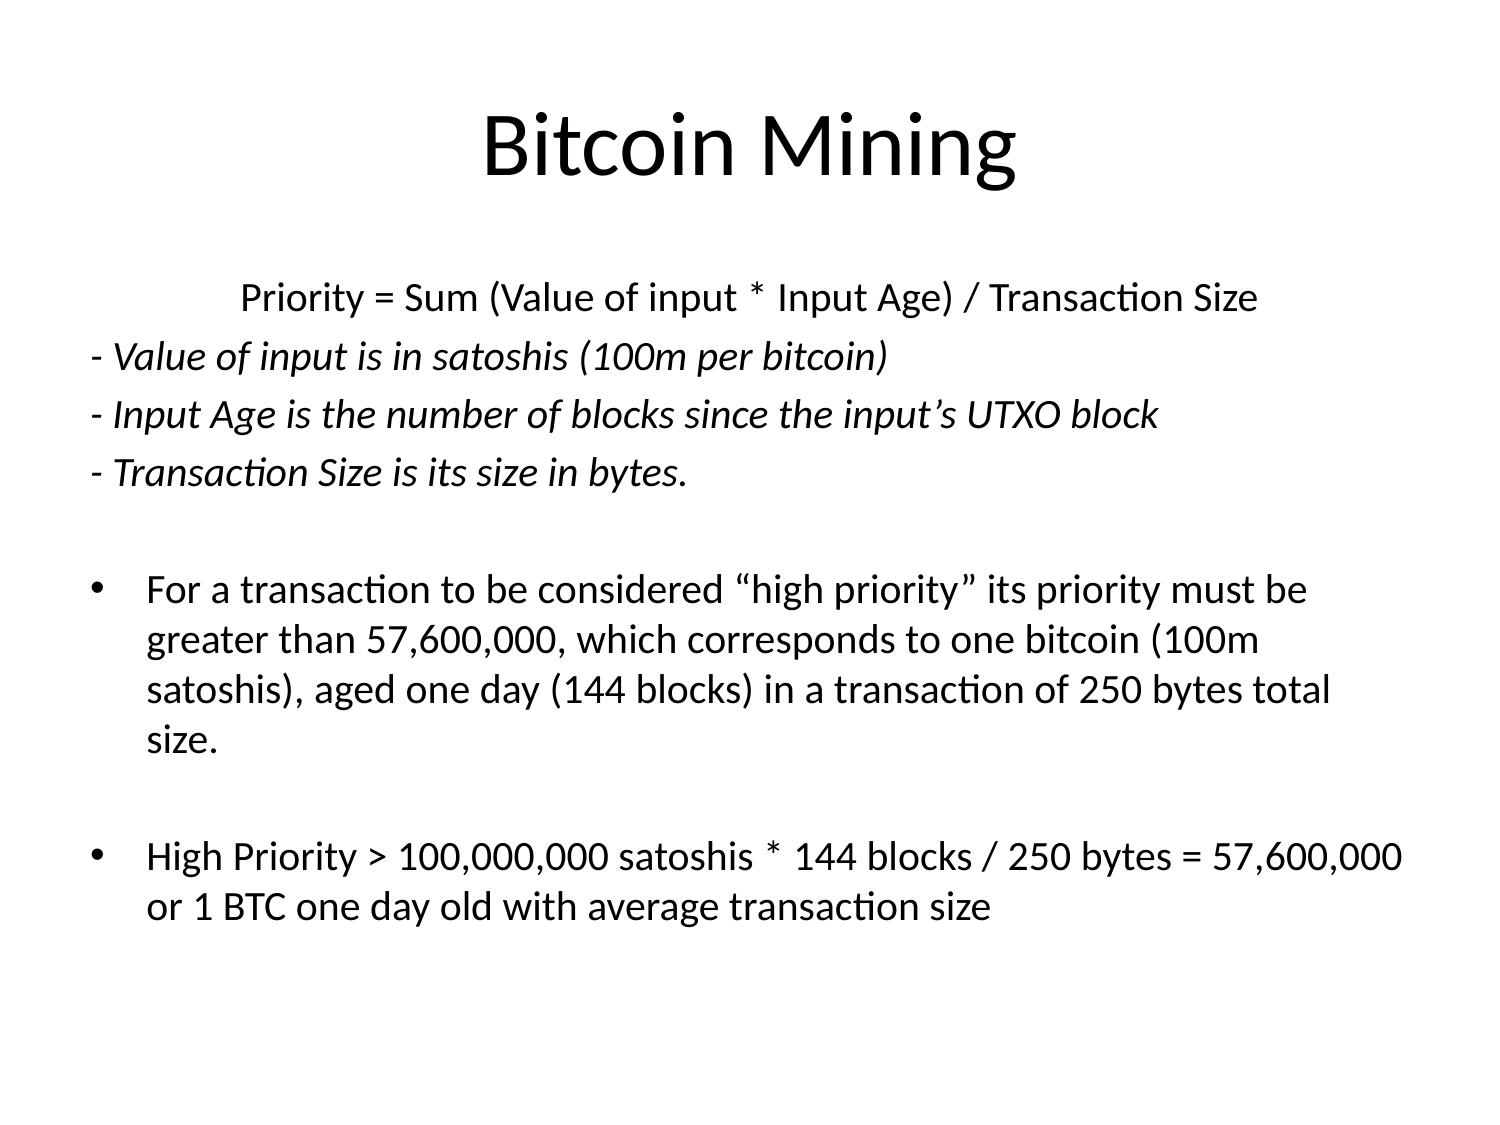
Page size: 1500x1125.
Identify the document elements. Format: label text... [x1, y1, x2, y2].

title Bitcoin Mining [75, 45, 1425, 233]
list Priority = Sum (Value of input * Input Age) / Transaction Size - Value of input is in satoshis (100m per bitcoin) - Input Age is the number of blocks since the input’s UTXO block - Transaction Size is its size in bytes. For a transaction to be considered “high priority” its priority must be greater than 57,600,000, which corresponds to one bitcoin (100m satoshis), aged one day (144 blocks) in a transaction of 250 bytes total size. High Priority > 100,000,000 satoshis * 144 blocks / 250 bytes = 57,600,000 or 1 BTC one day old with average transaction size [75, 262, 1425, 1005]
